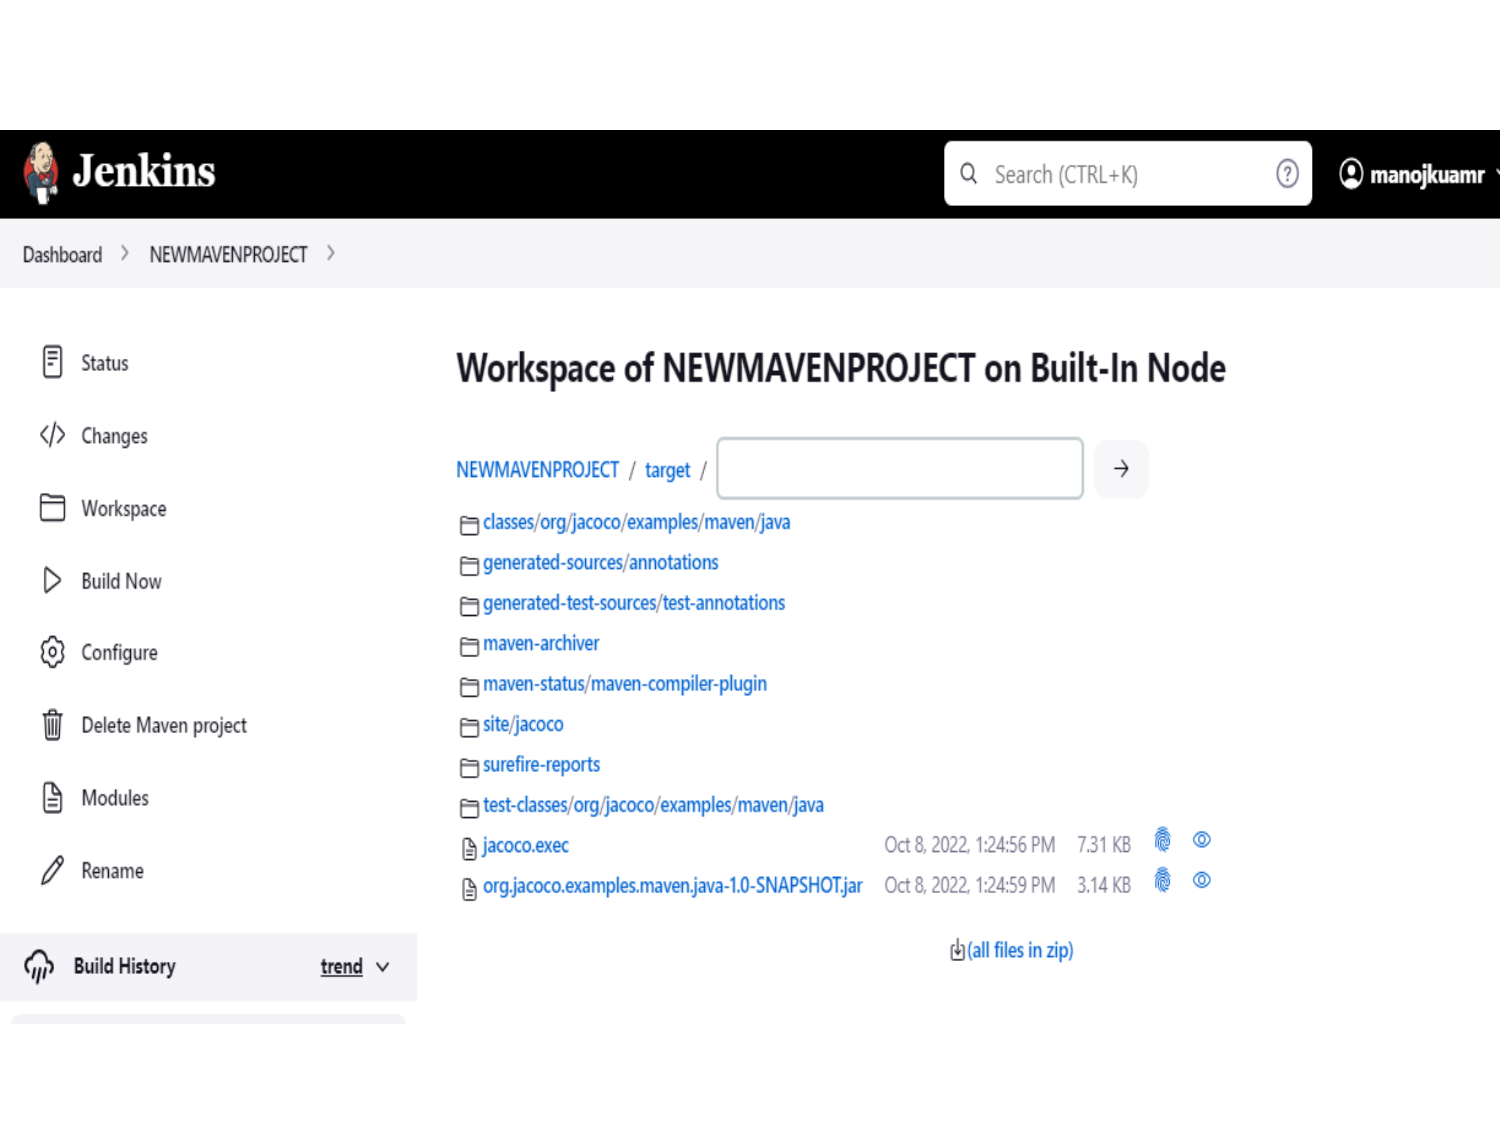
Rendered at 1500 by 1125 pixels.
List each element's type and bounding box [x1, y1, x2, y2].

picture [0, 130, 1500, 1024]
